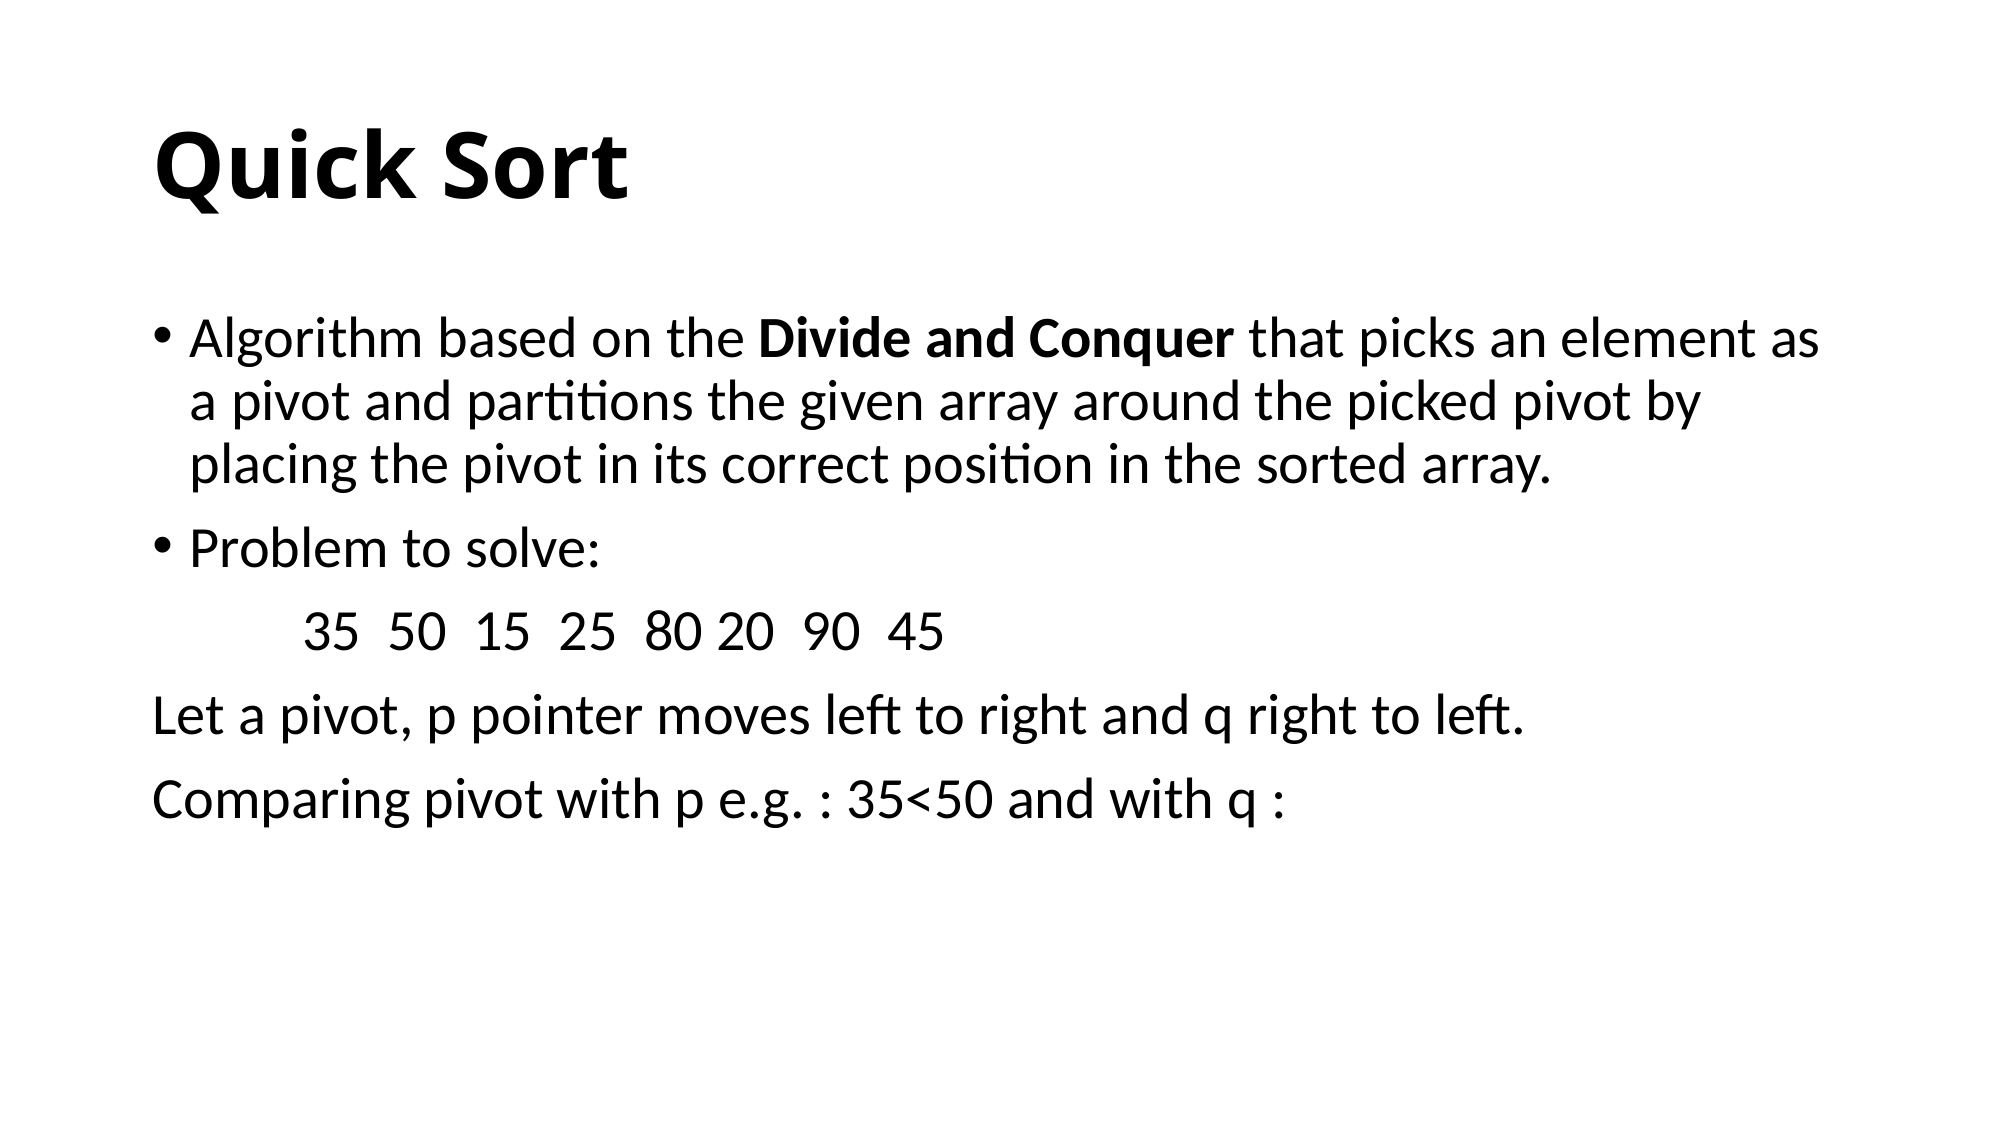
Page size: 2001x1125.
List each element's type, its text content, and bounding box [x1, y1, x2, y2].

title Quick Sort [137, 59, 1863, 278]
list Algorithm based on the Divide and Conquer that picks an element as a pivot and partitions the given array around the picked pivot by placing the pivot in its correct position in the sorted array. Problem to solve: 35 50 15 25 80 20 90 45 Let a pivot, p pointer moves left to right and q right to left. Comparing pivot with p e.g. : 35<50 and with q : [137, 299, 1863, 1014]
